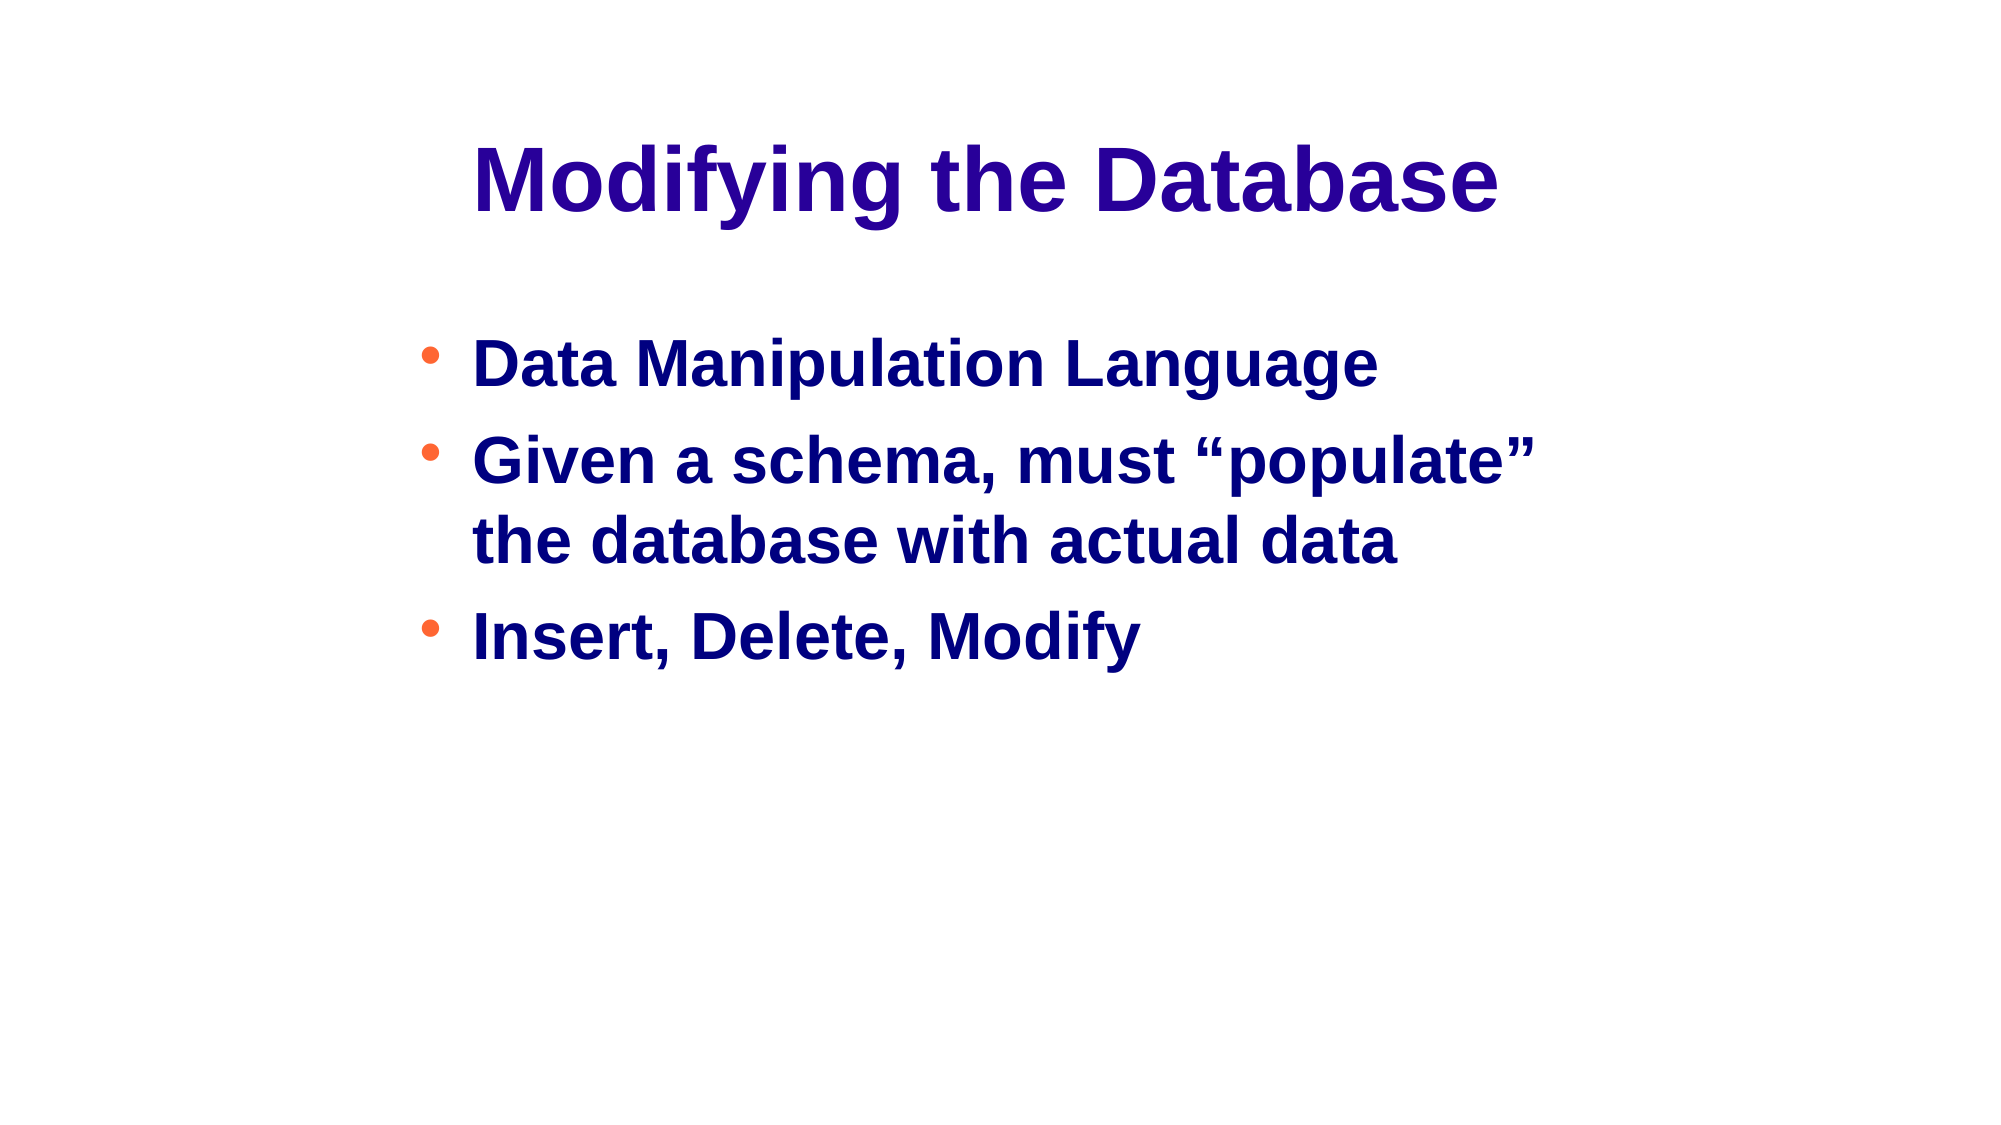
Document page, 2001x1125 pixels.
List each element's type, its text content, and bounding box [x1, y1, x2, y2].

text_box Modifying the Database [349, 50, 1625, 238]
text_box Data Manipulation Language Given a schema, must “populate” the database with actual data Insert, Delete, Modify [387, 312, 1663, 988]
